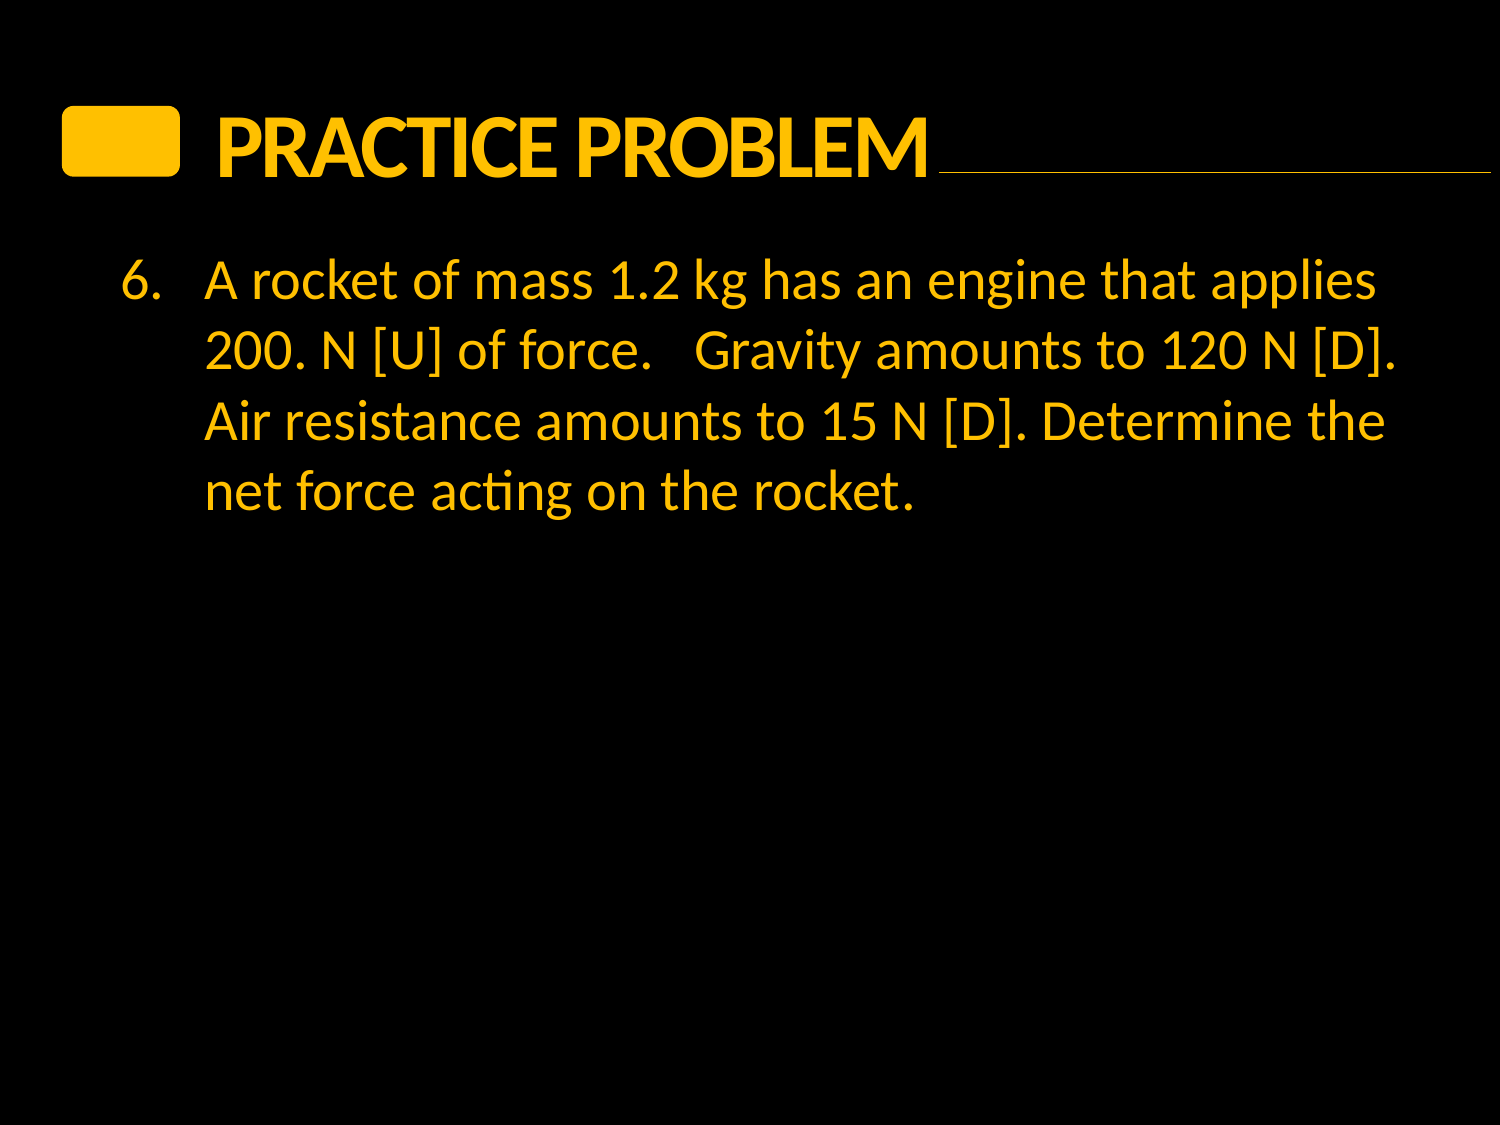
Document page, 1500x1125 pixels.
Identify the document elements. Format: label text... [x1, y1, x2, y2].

text_box 6. A rocket of mass 1.2 kg has an engine that applies 200. N [U] of force. Gravity amounts to 120 N [D]. Air resistance amounts to 15 N [D]. Determine the net force acting on the rocket. [105, 234, 1453, 529]
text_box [108, 77, 1492, 205]
text_box [59, 103, 103, 179]
